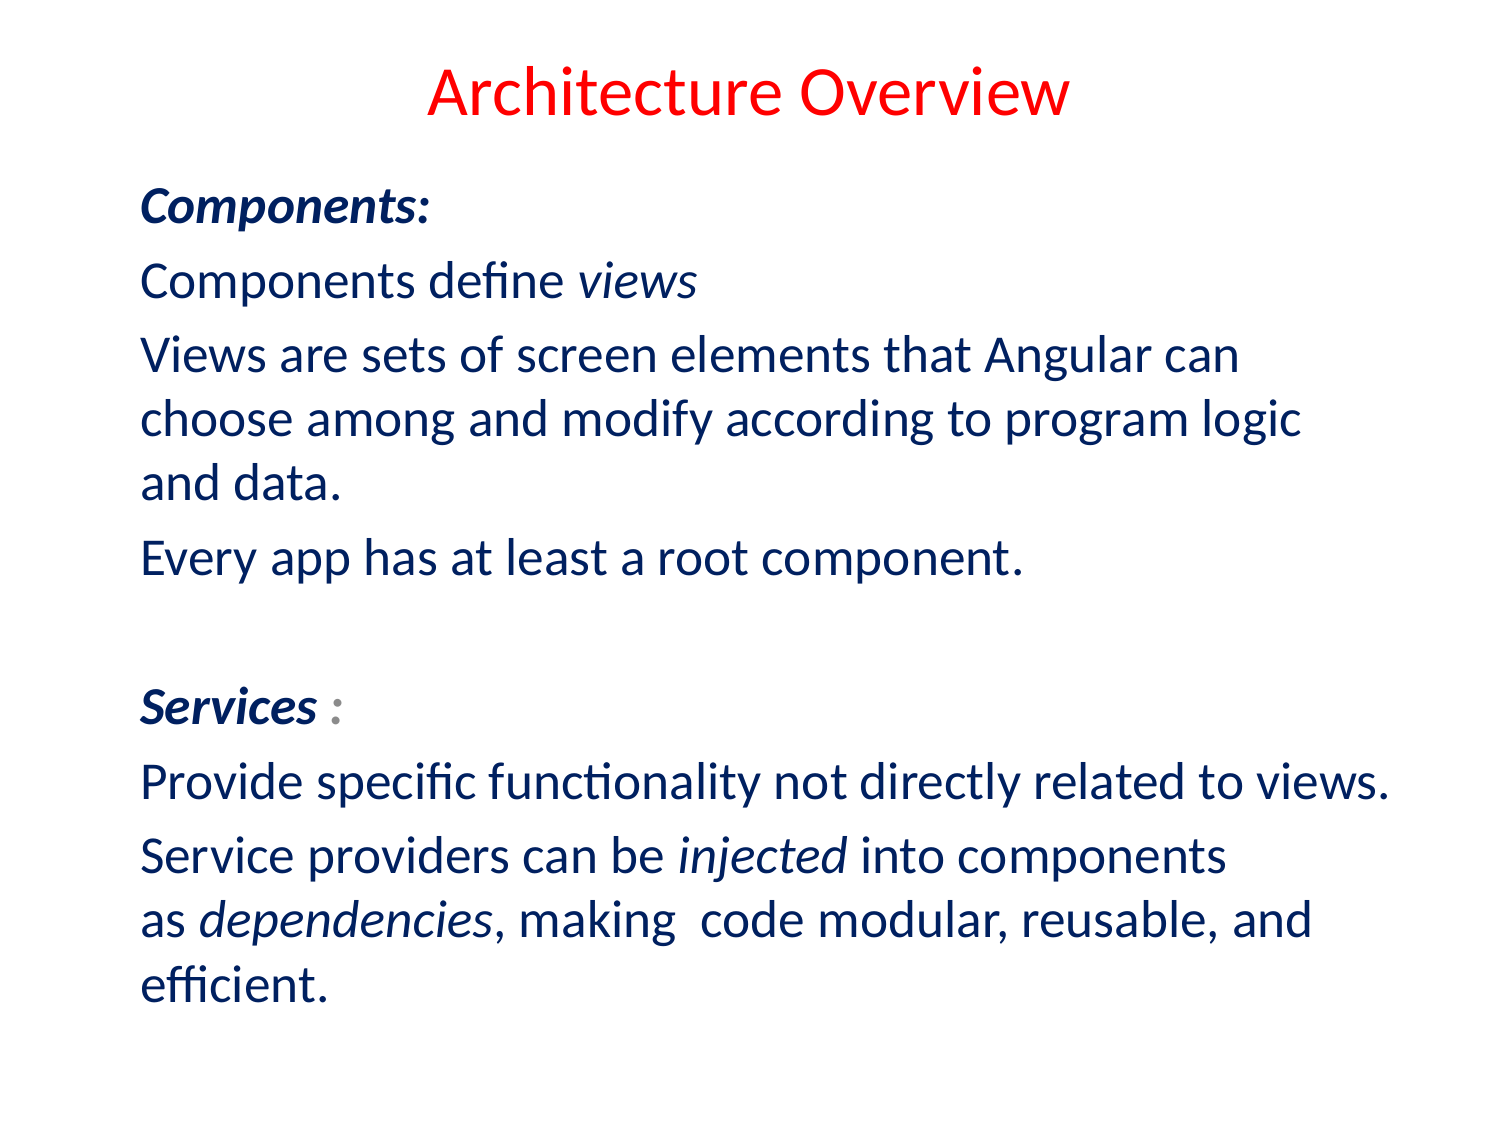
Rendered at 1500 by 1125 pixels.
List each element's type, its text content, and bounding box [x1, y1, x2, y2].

title Architecture Overview [112, 37, 1388, 138]
subtitle Components: Components define views Views are sets of screen elements that Angular can choose among and modify according to program logic and data. Every app has at least a root component. Services : Provide specific functionality not directly related to views. Service providers can be injected into components as dependencies, making code modular, reusable, and efficient. [125, 162, 1413, 1050]
